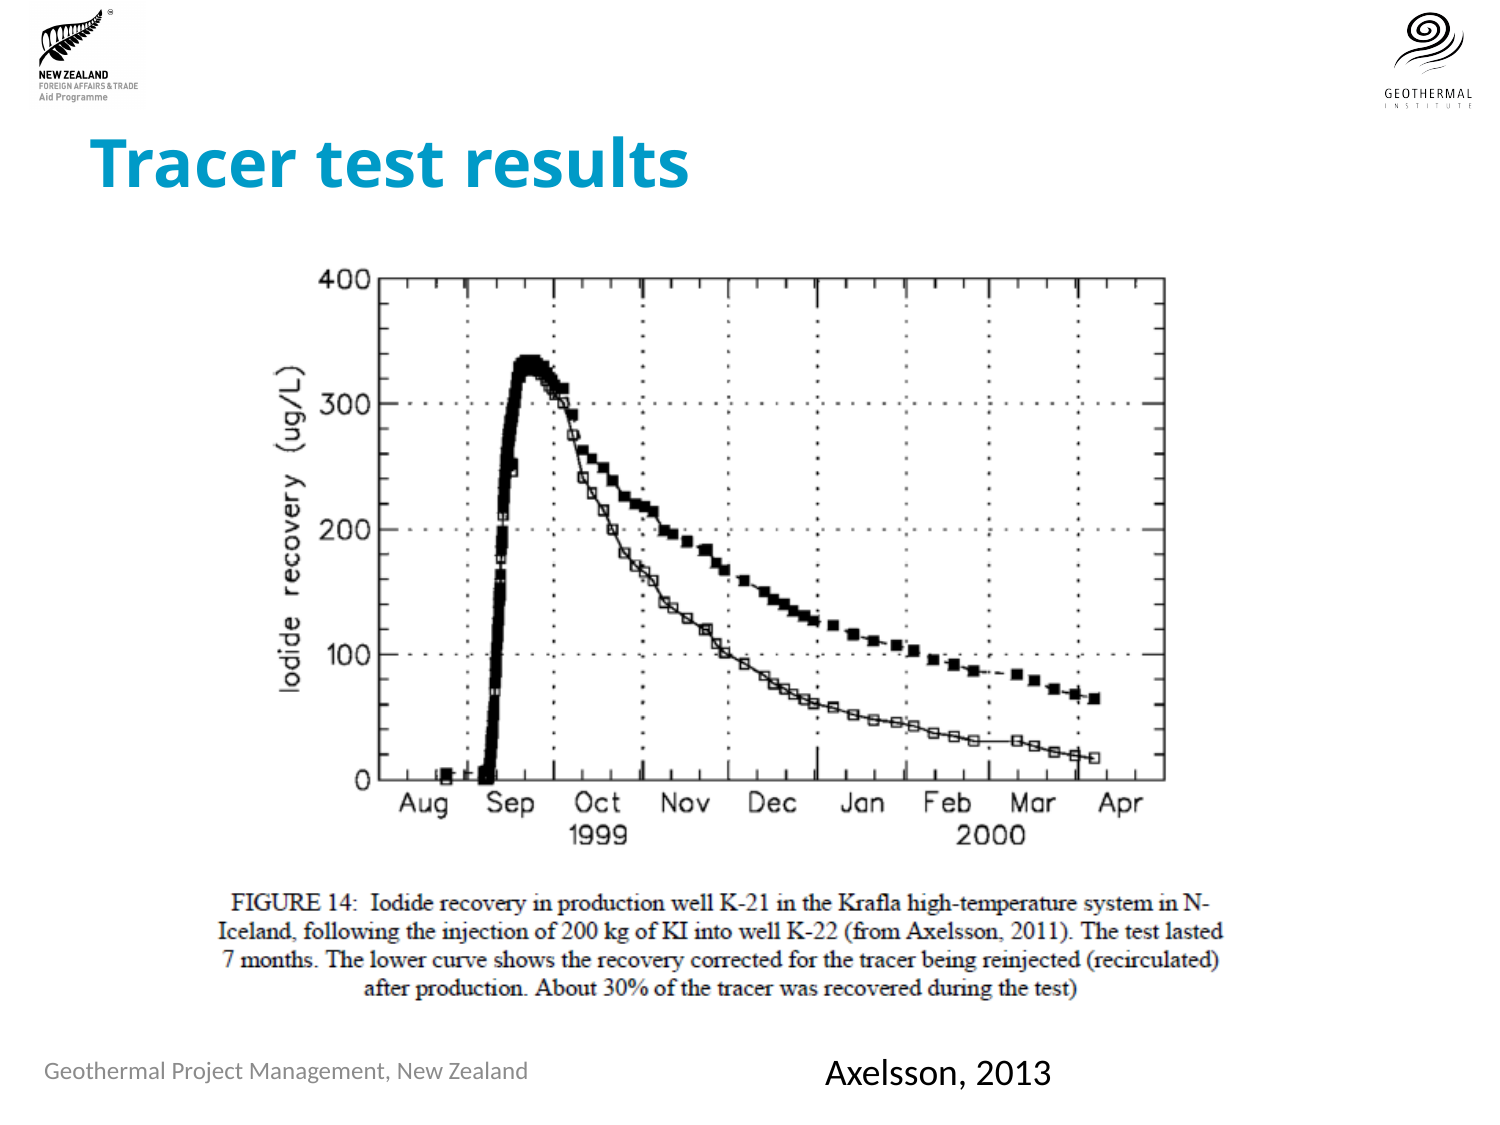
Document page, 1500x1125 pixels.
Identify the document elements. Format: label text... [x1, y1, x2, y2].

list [184, 262, 1315, 1006]
title Tracer test results [75, 113, 1425, 244]
picture [1377, 5, 1480, 110]
picture [29, 1, 146, 110]
text_box Axelsson, 2013 [810, 1040, 1068, 1100]
